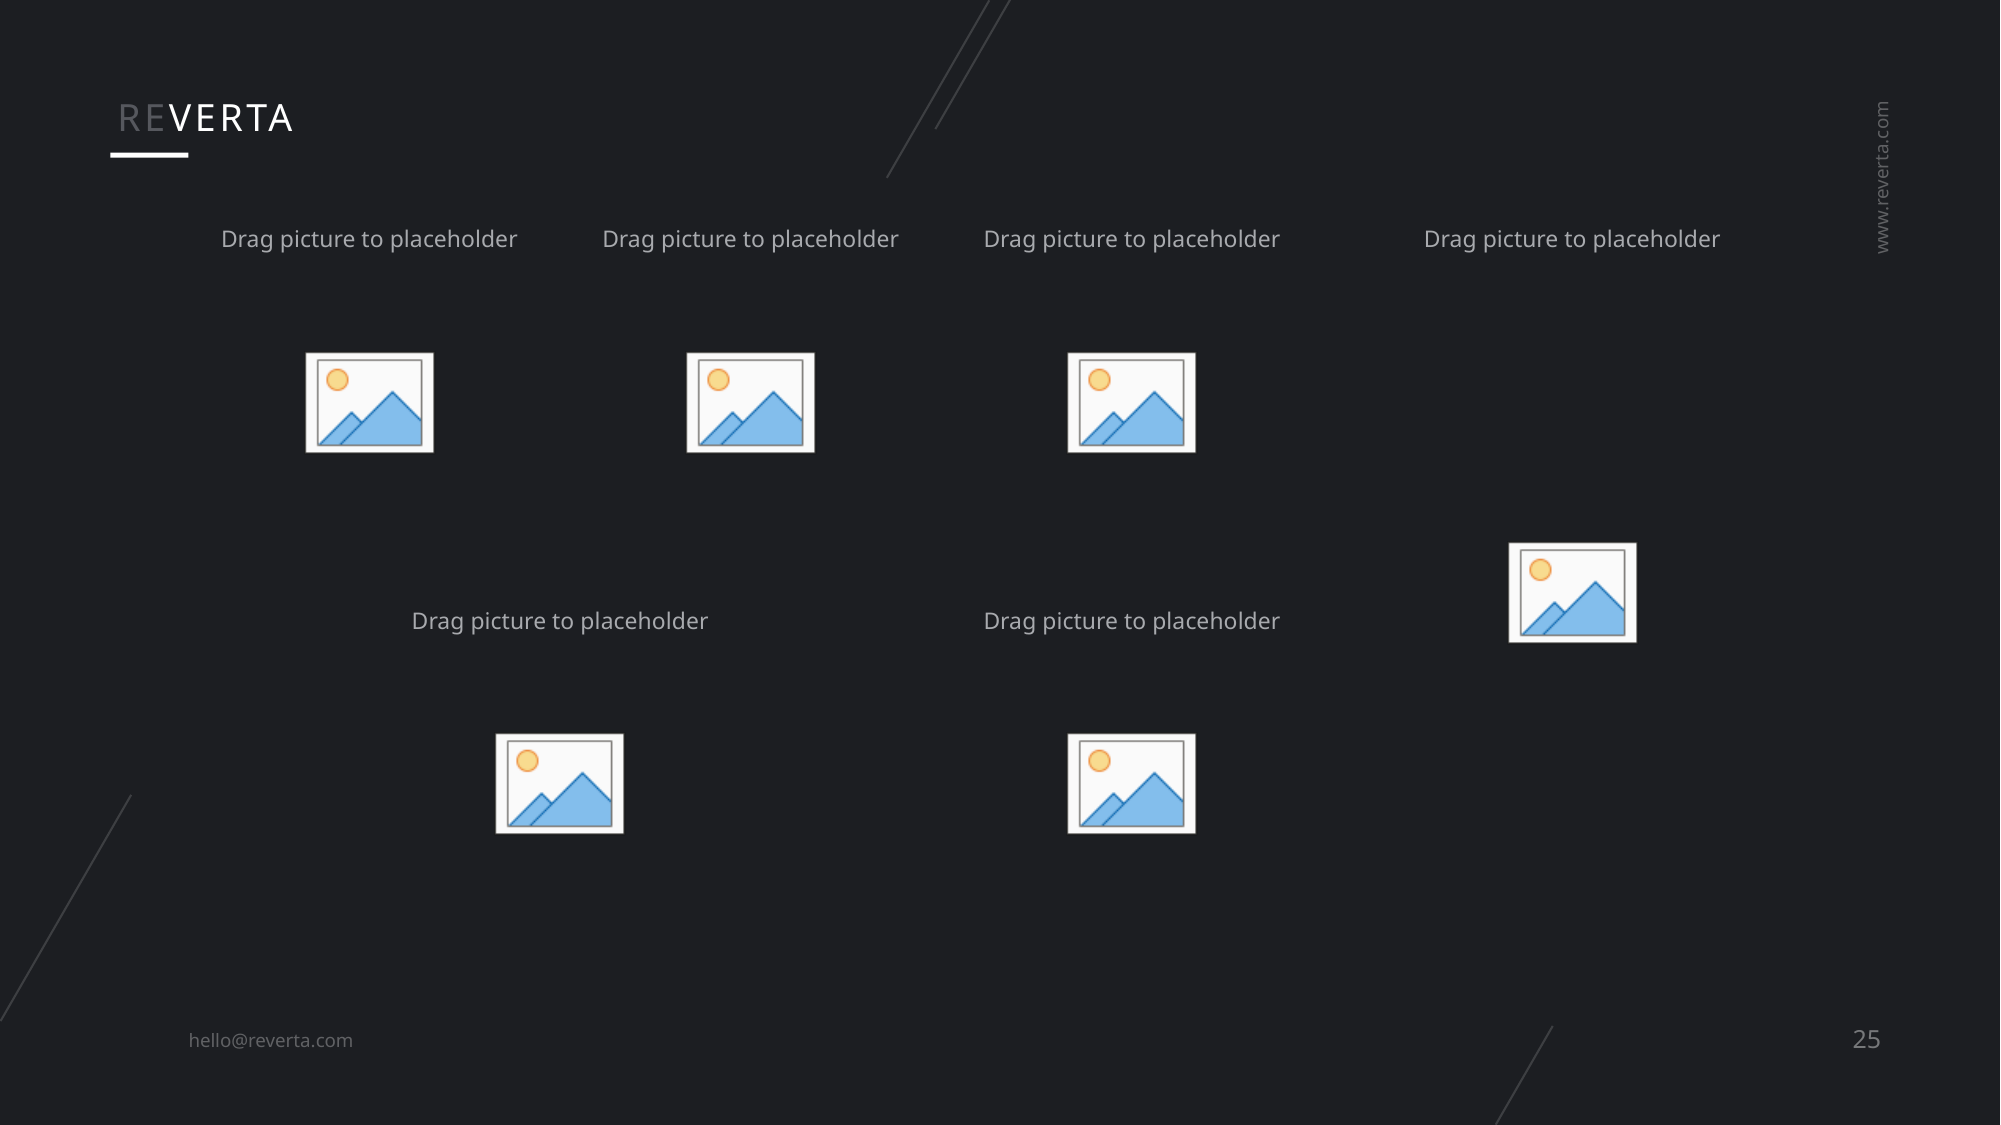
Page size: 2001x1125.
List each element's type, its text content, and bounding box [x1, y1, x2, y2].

picture [187, 220, 552, 585]
text_box [110, 152, 189, 158]
text_box hello@reverta.com [184, 1025, 358, 1056]
picture [950, 601, 1315, 967]
picture [1332, 220, 1814, 967]
picture [187, 601, 933, 967]
slide_number 25 [1819, 1016, 1896, 1064]
text_box www.reverta.com [1865, 97, 1897, 260]
picture [950, 220, 1315, 585]
text_box REVERTA [113, 89, 297, 143]
picture [568, 220, 933, 585]
